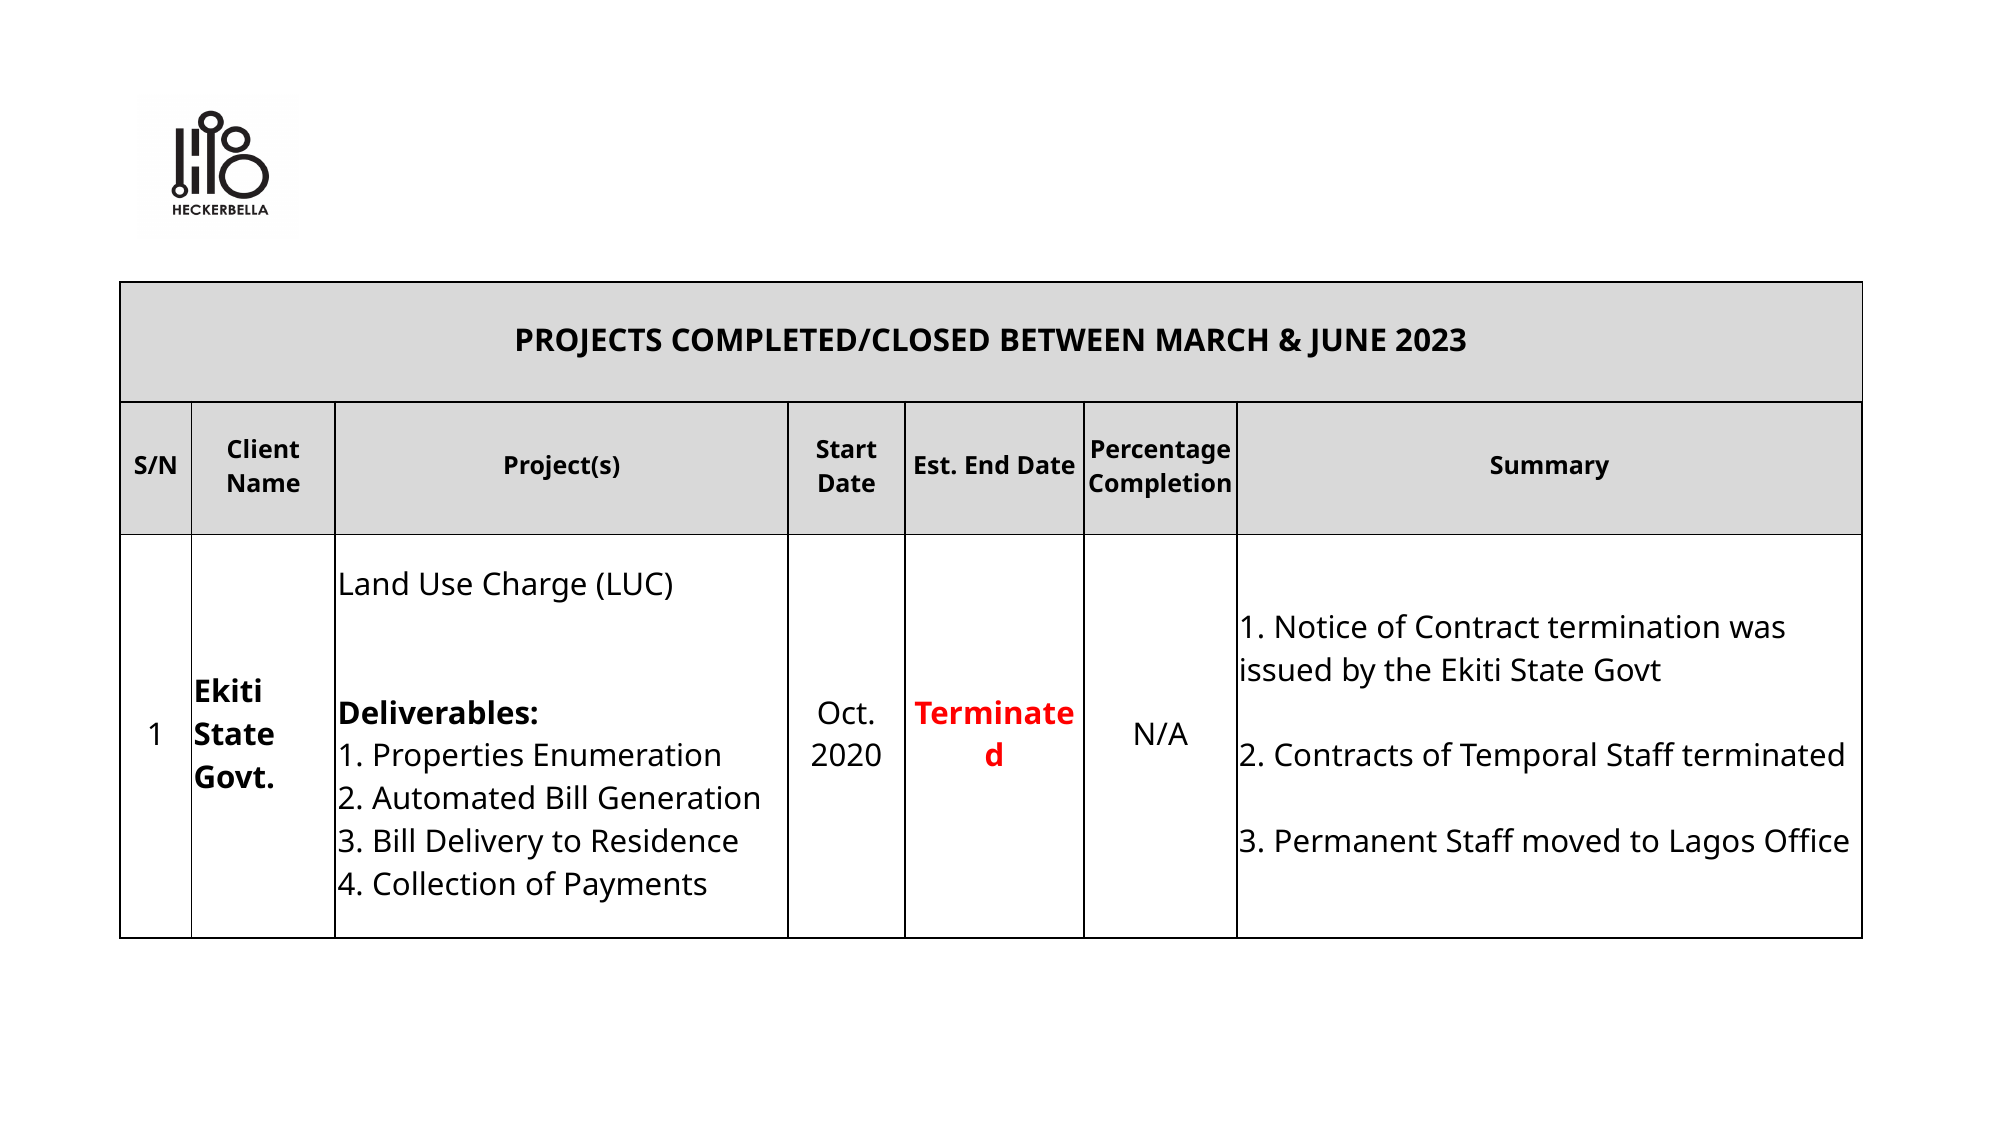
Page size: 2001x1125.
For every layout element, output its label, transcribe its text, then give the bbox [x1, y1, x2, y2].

table_cell Percentage Completion [1085, 403, 1236, 534]
table_cell Ekiti State Govt. [192, 535, 334, 937]
table_cell 1. Notice of Contract termination was issued by the Ekiti State Govt 2. Contracts of Temporal Staff terminated 3. Permanent Staff moved to Lagos Office [1238, 535, 1861, 937]
table_cell N/A [1085, 535, 1236, 937]
picture [137, 94, 299, 239]
table_cell 1 [121, 535, 191, 937]
table_cell Client Name [192, 403, 334, 534]
table_header PROJECTS COMPLETED/CLOSED BETWEEN MARCH & JUNE 2023 [121, 283, 1862, 401]
table_cell Project(s) [336, 403, 787, 534]
table_cell Oct. 2020 [789, 535, 904, 937]
table_cell Summary [1238, 403, 1861, 534]
table_cell S/N [121, 403, 191, 534]
table_cell Est. End Date [906, 403, 1083, 534]
table_cell Start Date [789, 403, 904, 534]
table_cell Land Use Charge (LUC) Deliverables: 1. Properties Enumeration 2. Automated Bill Generation 3. Bill Delivery to Residence 4. Collection of Payments [336, 535, 787, 937]
table_cell Terminated [906, 535, 1083, 937]
